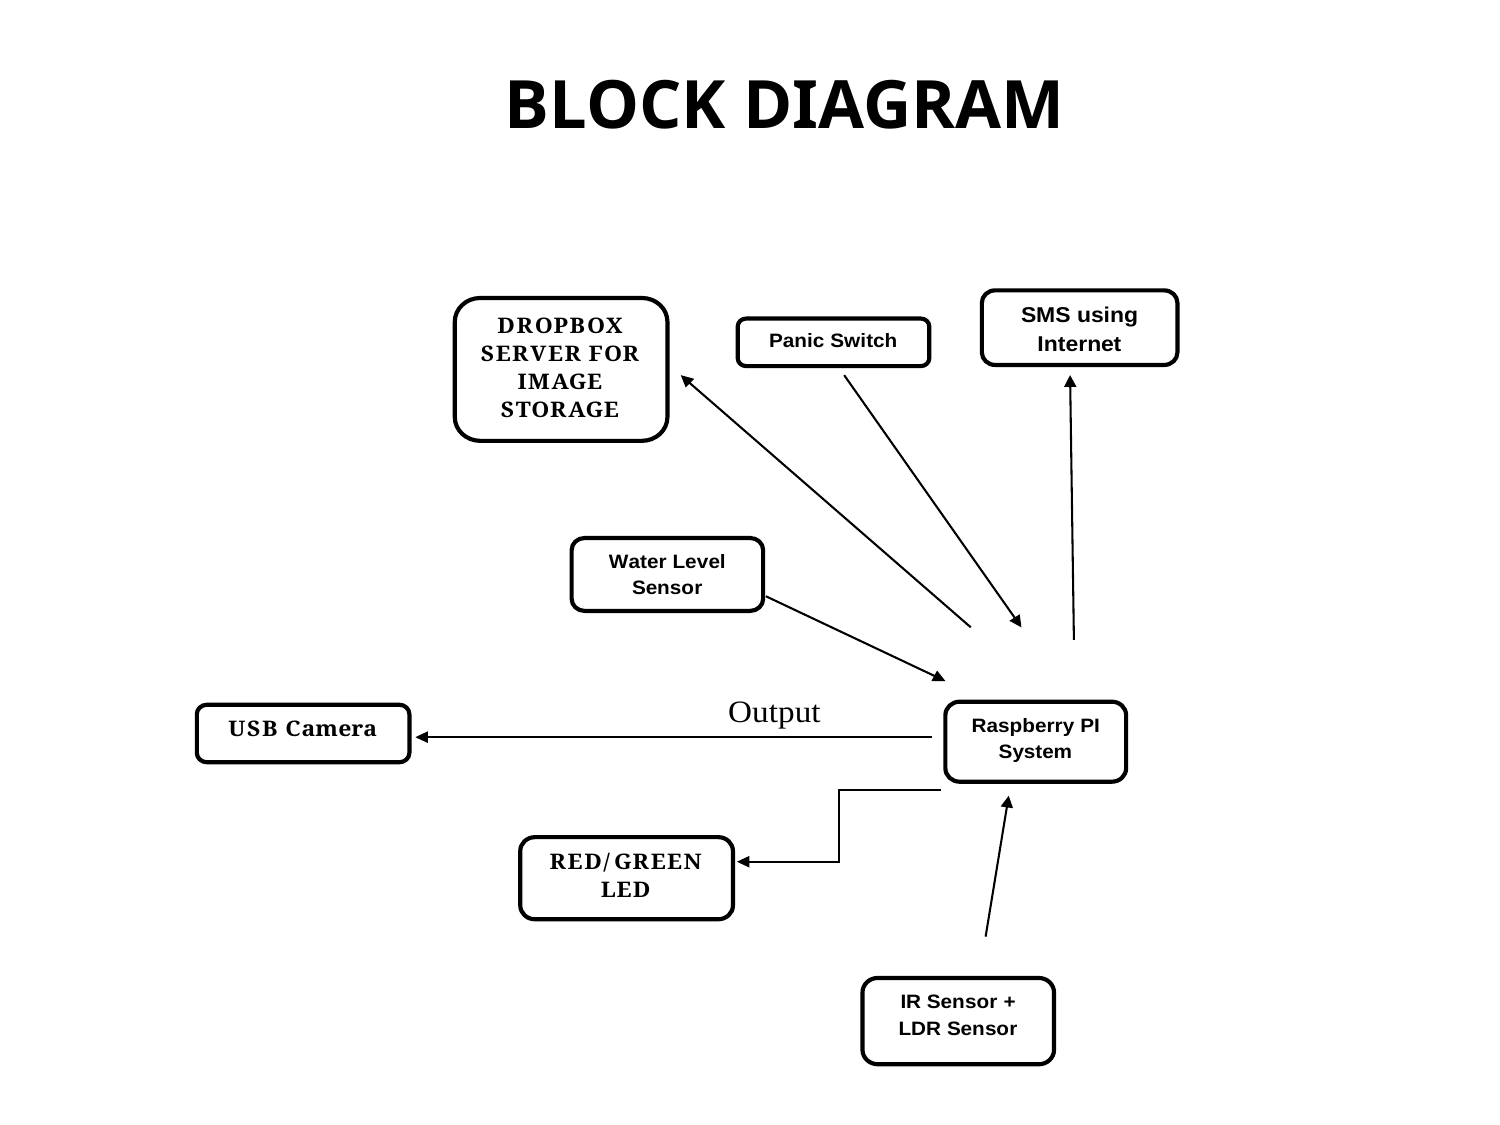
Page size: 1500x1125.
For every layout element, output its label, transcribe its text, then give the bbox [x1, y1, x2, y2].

picture [194, 207, 1195, 1070]
text_box BLOCK DIAGRAM [490, 54, 1133, 150]
